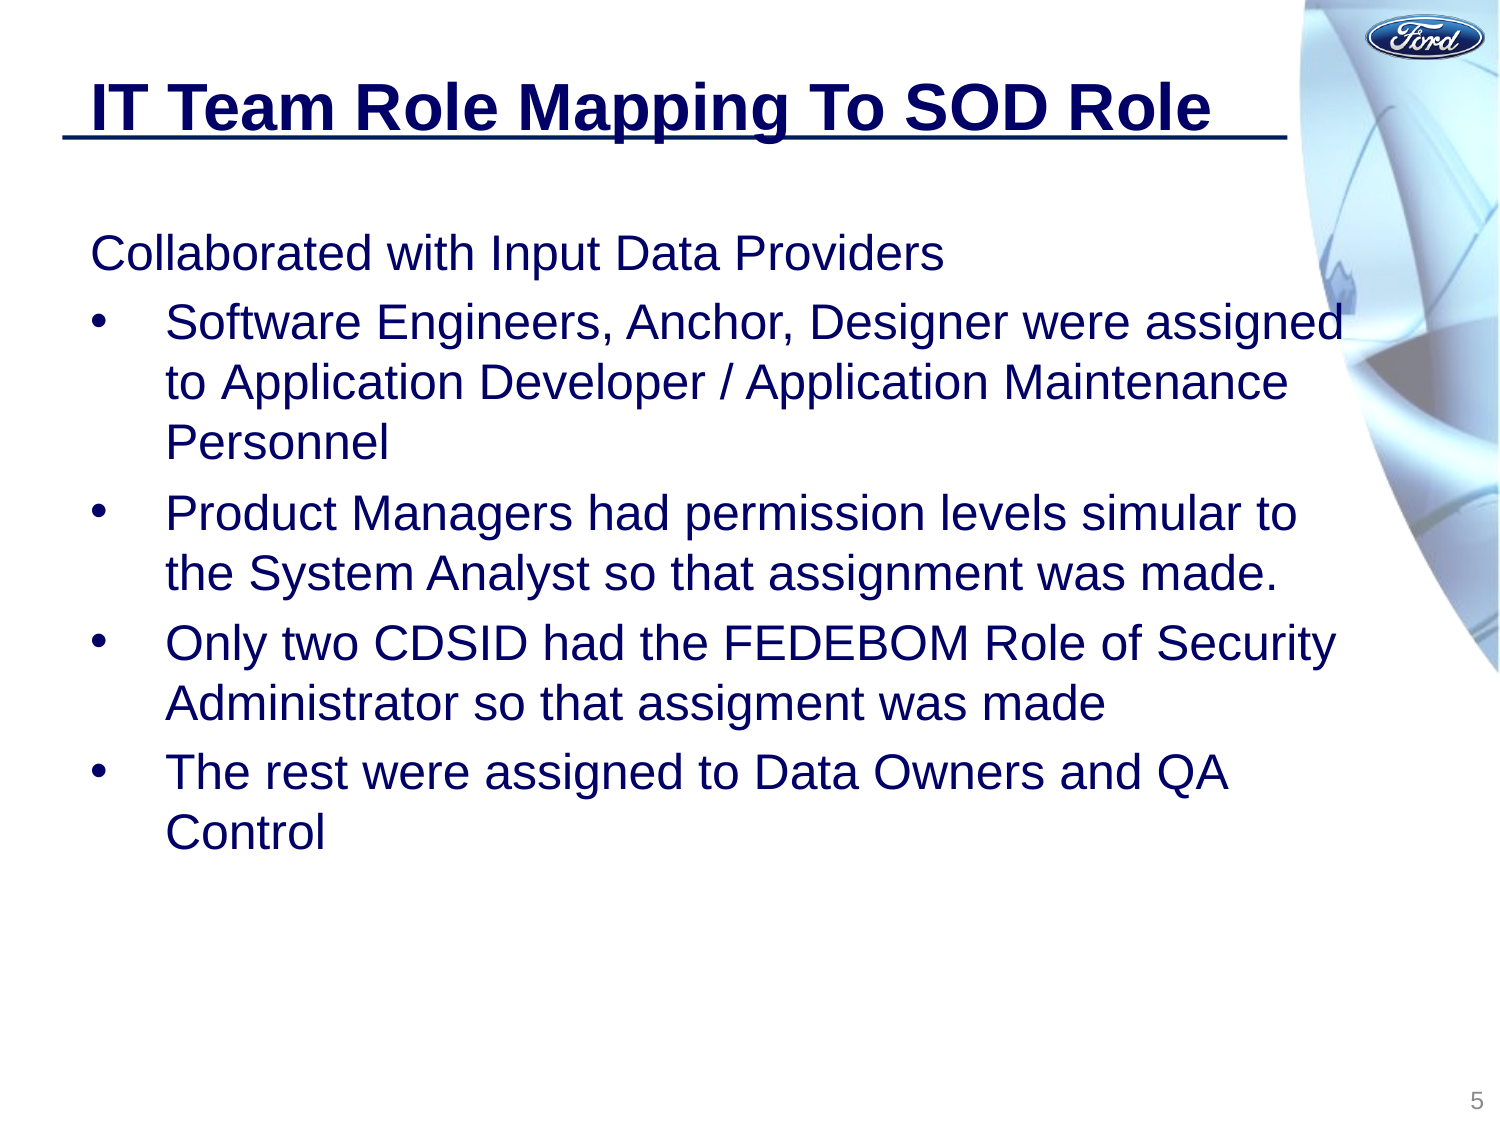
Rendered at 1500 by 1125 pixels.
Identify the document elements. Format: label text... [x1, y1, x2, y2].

list Collaborated with Input Data Providers Software Engineers, Anchor, Designer were assigned to Application Developer / Application Maintenance Personnel Product Managers had permission levels simular to the System Analyst so that assignment was made. Only two CDSID had the FEDEBOM Role of Security Administrator so that assigment was made The rest were assigned to Data Owners and QA Control [75, 212, 1388, 988]
title IT Team Role Mapping To SOD Role [75, 45, 1275, 163]
picture [1350, 0, 1500, 75]
slide_number 5 [1149, 1074, 1500, 1125]
text_box Conflicts [1299, 0, 1500, 675]
